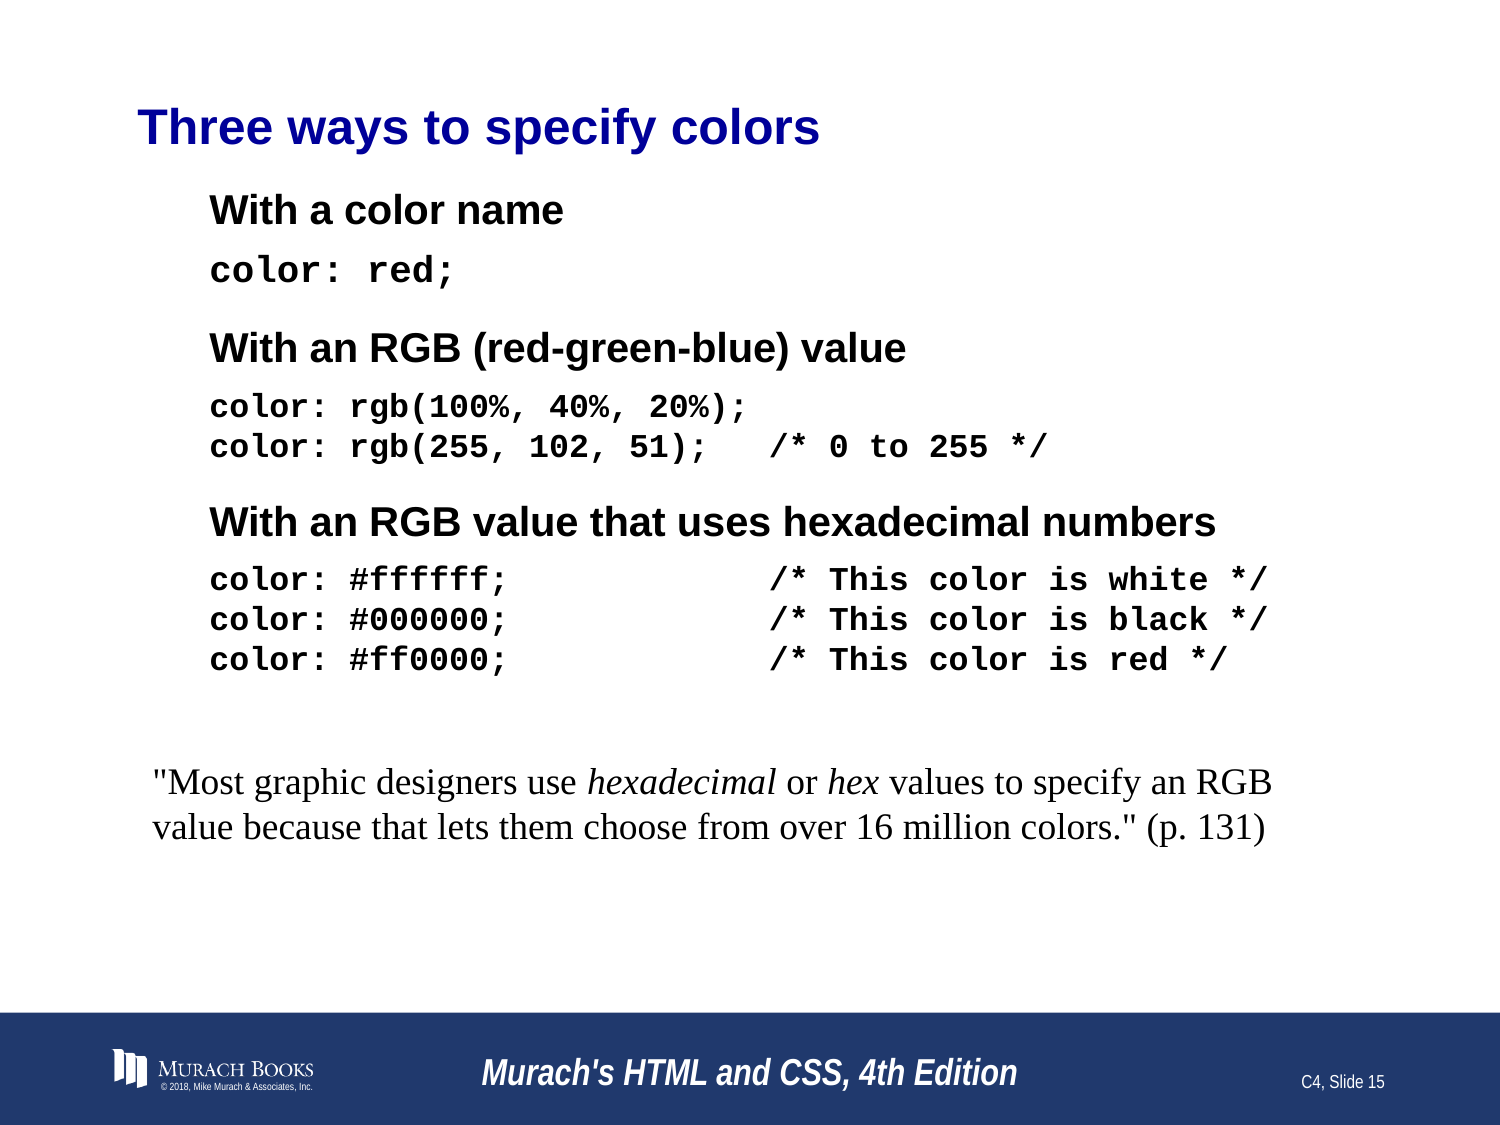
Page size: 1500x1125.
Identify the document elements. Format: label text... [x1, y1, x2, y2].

slide_number C4, Slide 15 [1087, 1025, 1400, 1100]
title Three ways to specify colors [137, 94, 1338, 156]
text_box "Most graphic designers use hexadecimal or hex values to specify an RGB value because that lets them choose from over 16 million colors." (p. 131) [137, 749, 1313, 855]
list With a color name color: red; With an RGB (red-green-blue) value color: rgb(100%, 40%, 20%); color: rgb(255, 102, 51); /* 0 to 255 */ With an RGB value that uses hexadecimal numbers color: #ffffff; /* This color is white */ color: #000000; /* This color is black */ color: #ff0000; /* This color is red */ [137, 174, 1413, 975]
footer © 2018, Mike Murach & Associates, Inc. [12, 1025, 463, 1100]
slide_number Murach's HTML and CSS, 4th Edition [463, 1025, 1050, 1100]
